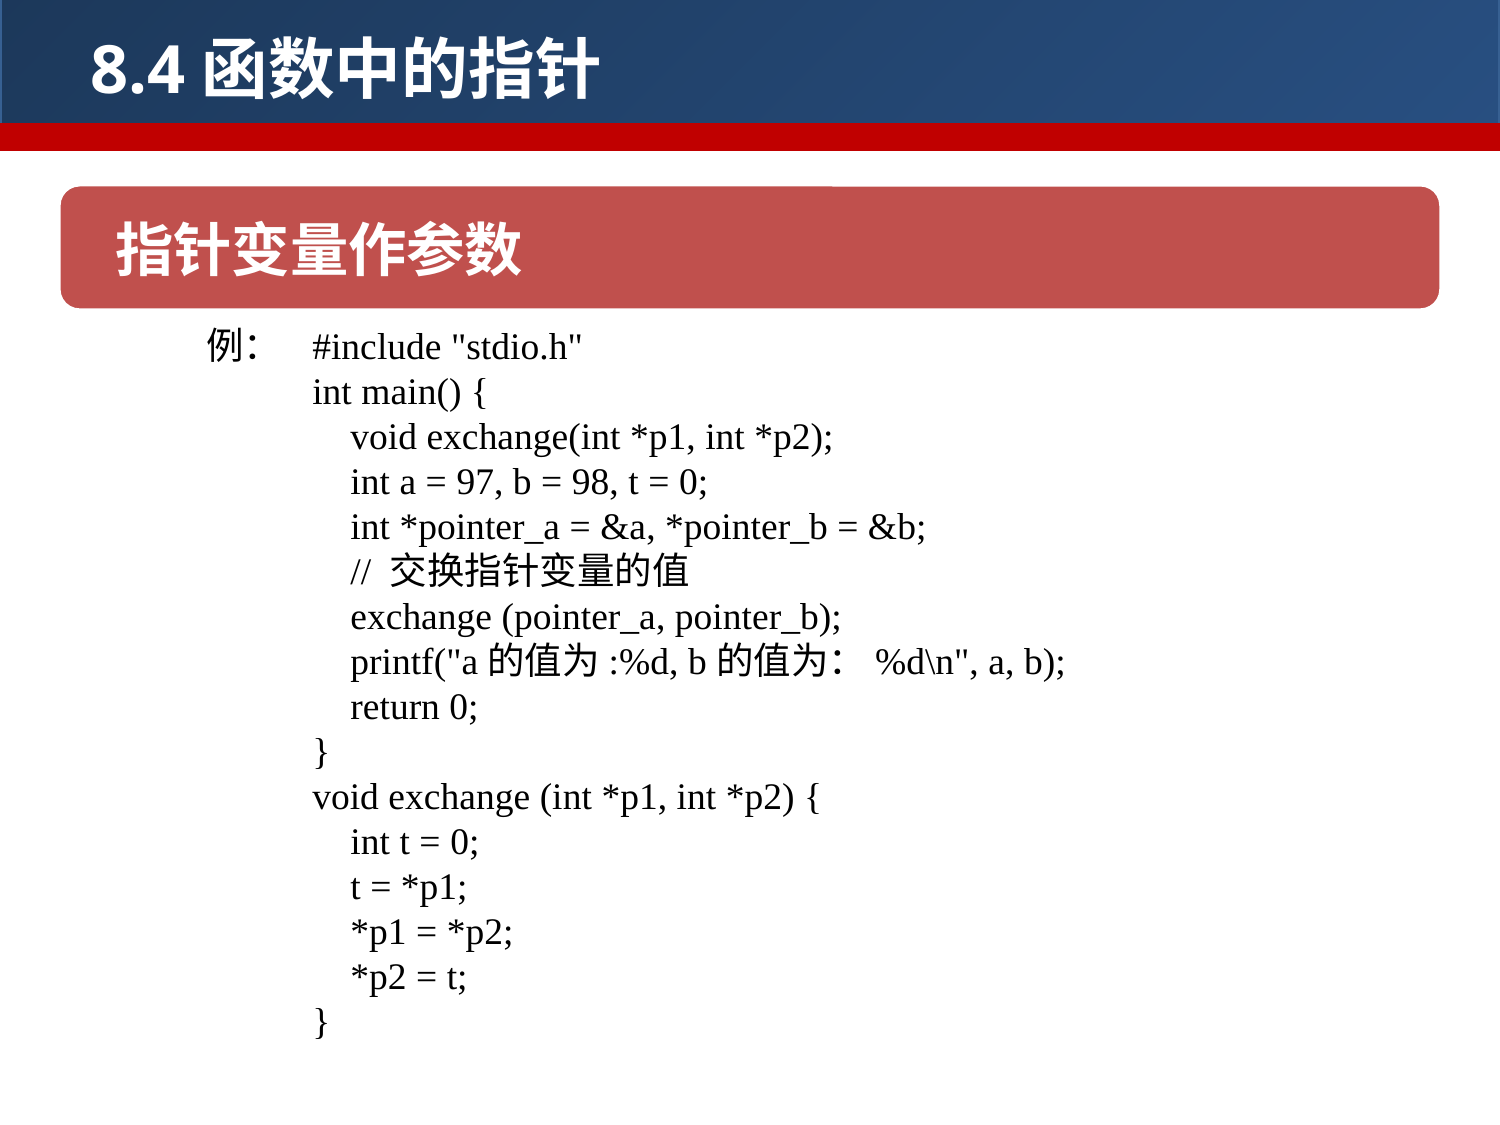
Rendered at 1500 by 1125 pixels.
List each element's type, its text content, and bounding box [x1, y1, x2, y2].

list 指针变量作参数 [100, 205, 1412, 289]
text_box 例： #include "stdio.h" int main() { void exchange(int *p1, int *p2); int a = 97, b = 98, t = 0; int *pointer_a = &a, *pointer_b = &b; // 交换指针变量的值 exchange (pointer_a, pointer_b); printf("a的值为:%d, b的值为：%d\n", a, b); return 0; } void exchange (int *p1, int *p2) { int t = 0; t = *p1; *p1 = *p2; *p2 = t; } [147, 314, 1379, 1050]
list 8.4函数中的指针 [74, 18, 1459, 109]
